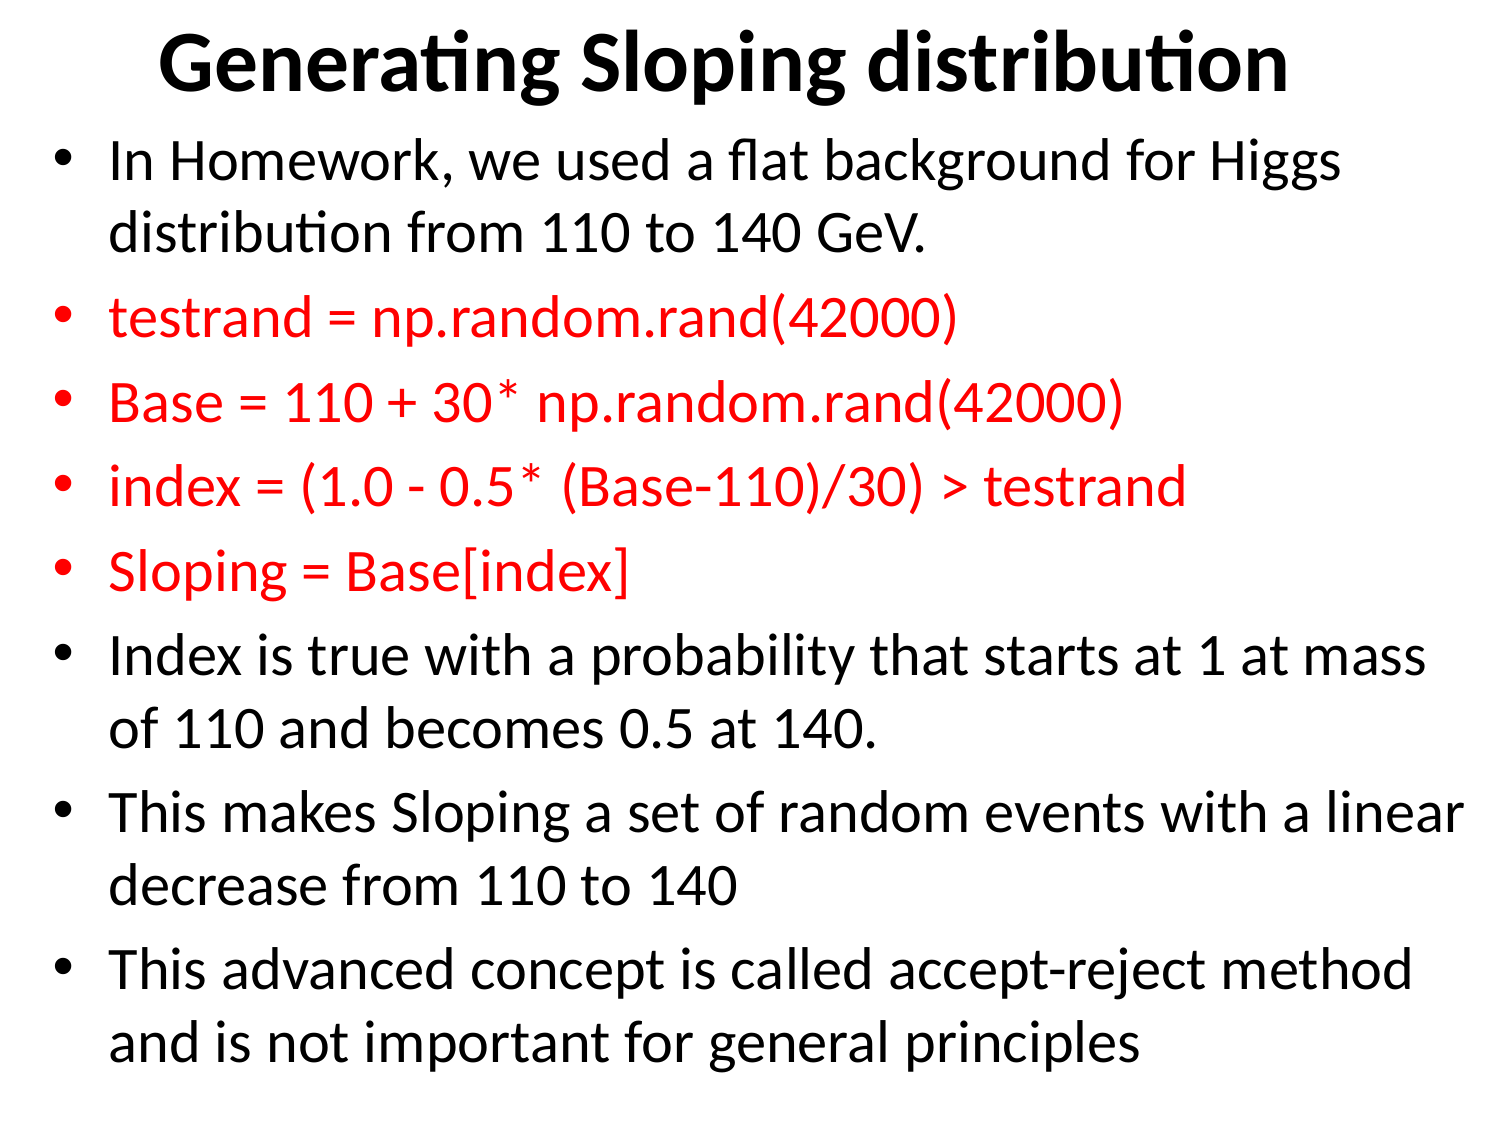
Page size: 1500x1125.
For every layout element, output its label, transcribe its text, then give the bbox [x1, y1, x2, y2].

list In Homework, we used a flat background for Higgs distribution from 110 to 140 GeV. testrand = np.random.rand(42000) Base = 110 + 30* np.random.rand(42000) index = (1.0 - 0.5* (Base-110)/30) > testrand Sloping = Base[index] Index is true with a probability that starts at 1 at mass of 110 and becomes 0.5 at 140. This makes Sloping a set of random events with a linear decrease from 110 to 140 This advanced concept is called accept-reject method and is not important for general principles [37, 112, 1500, 1000]
title Generating Sloping distribution [50, 0, 1400, 112]
